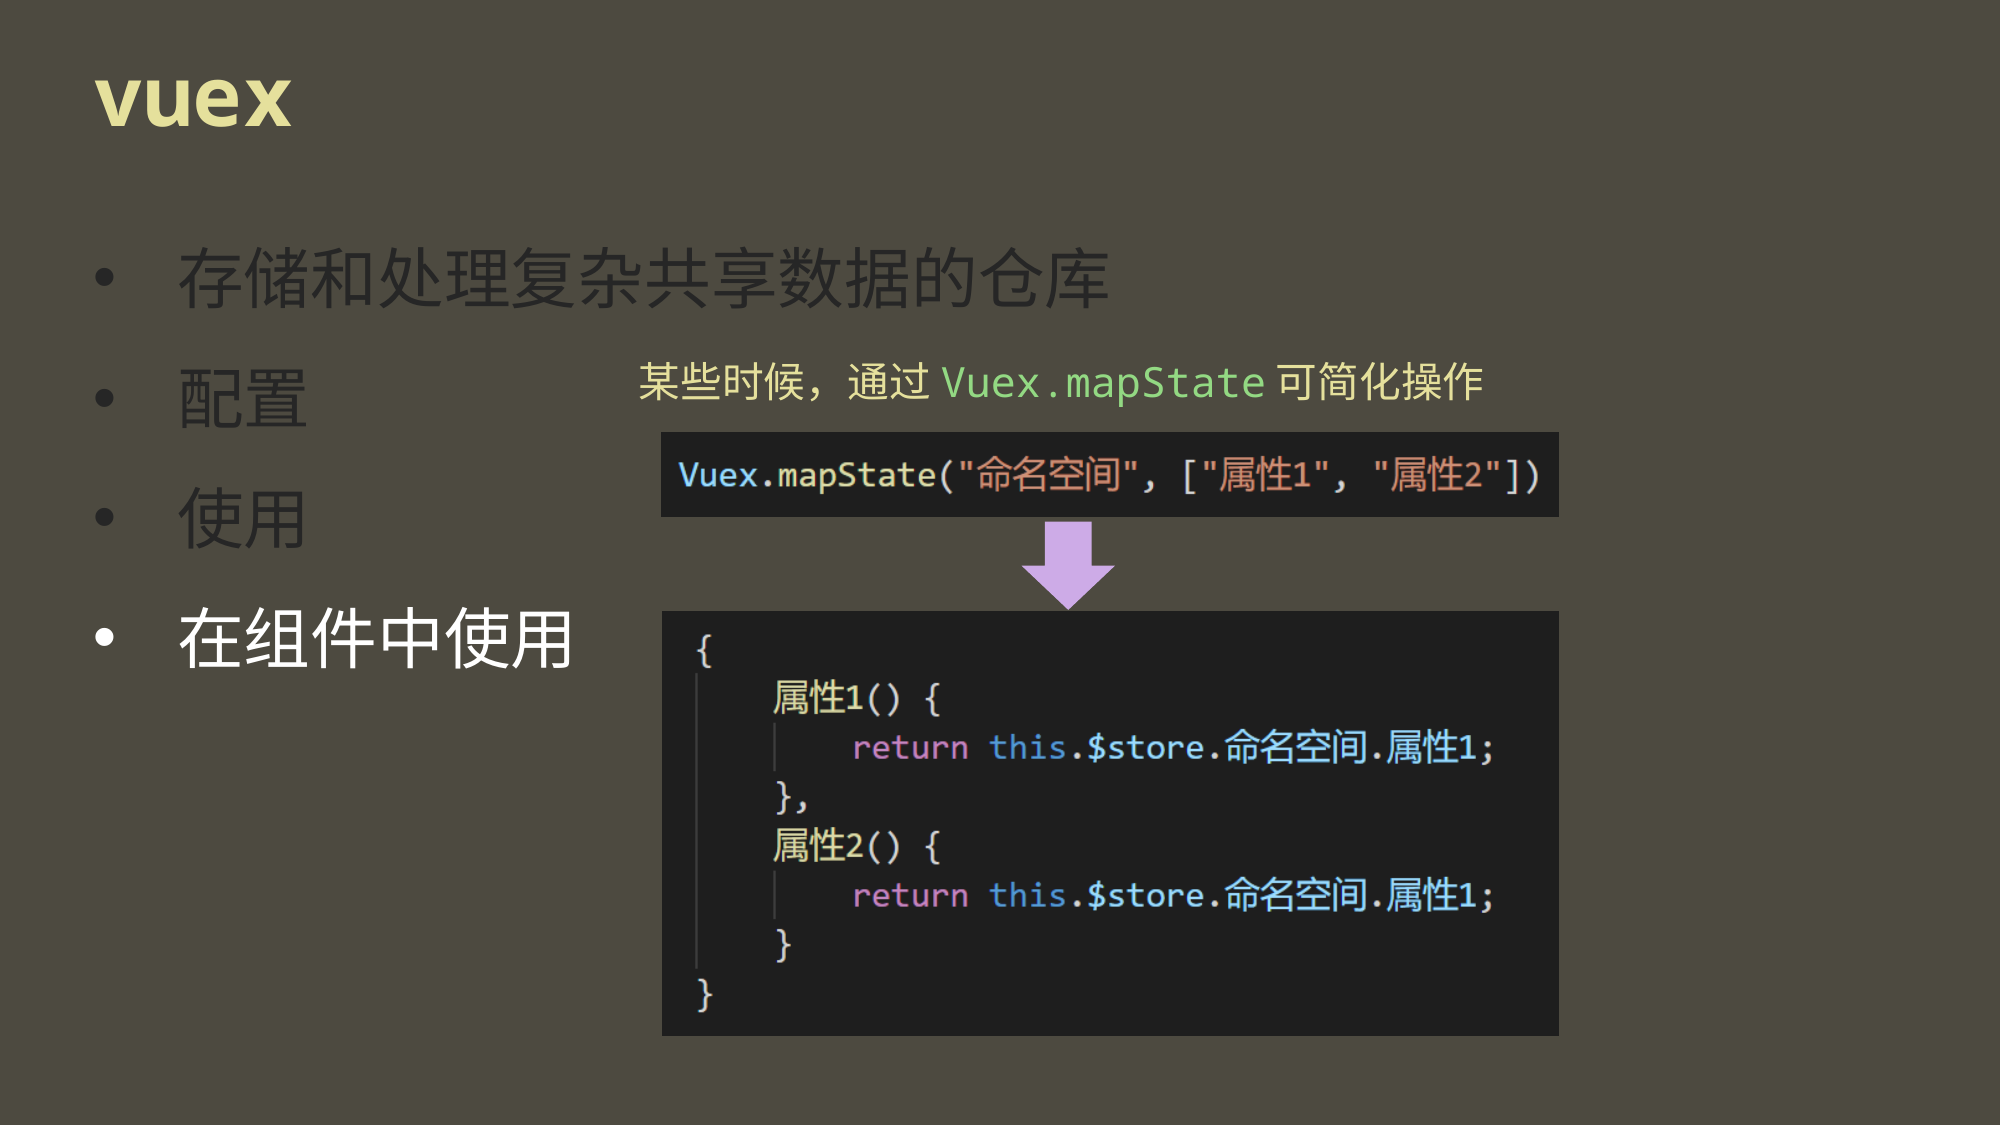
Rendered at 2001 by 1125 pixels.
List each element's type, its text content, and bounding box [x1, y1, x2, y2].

title vuex [78, 38, 2000, 162]
text_box 存储和处理复杂共享数据的仓库 配置 使用 在组件中使用 [78, 189, 1800, 684]
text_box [643, 348, 1559, 1036]
